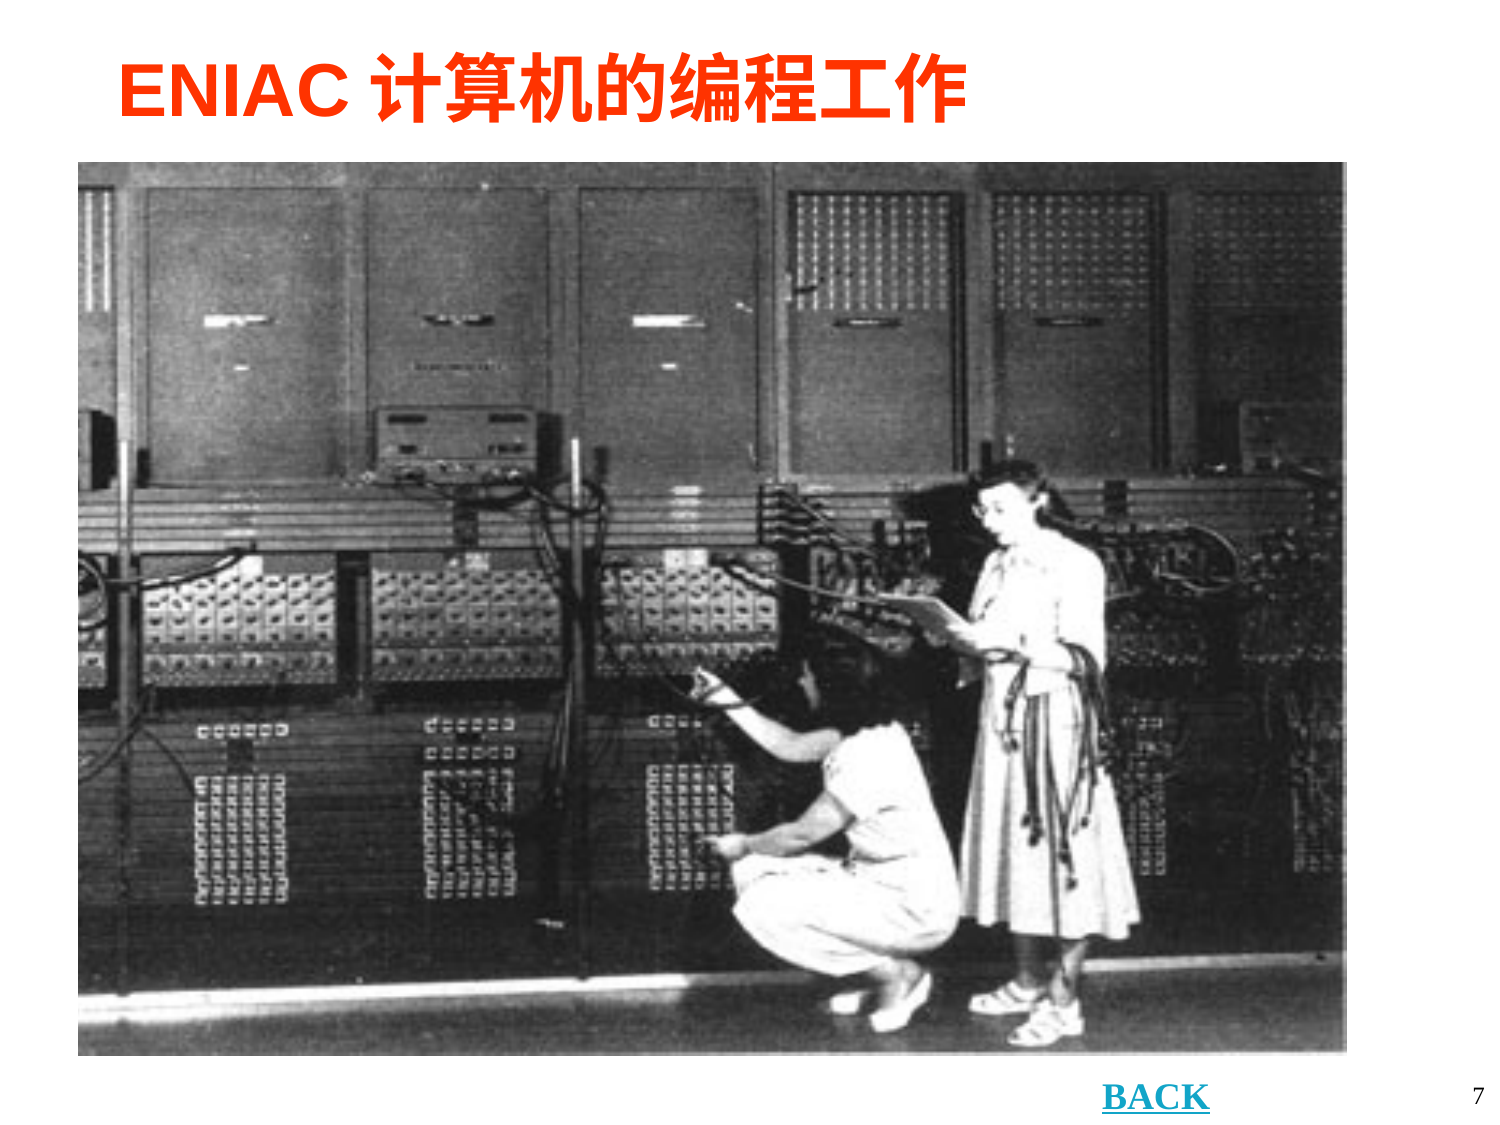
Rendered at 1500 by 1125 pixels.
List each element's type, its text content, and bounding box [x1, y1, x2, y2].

slide_number 7 [1162, 1065, 1500, 1125]
title ENIAC计算机的编程工作 [102, 46, 1423, 141]
picture [77, 161, 1348, 1056]
text_box BACK [1044, 1064, 1269, 1125]
